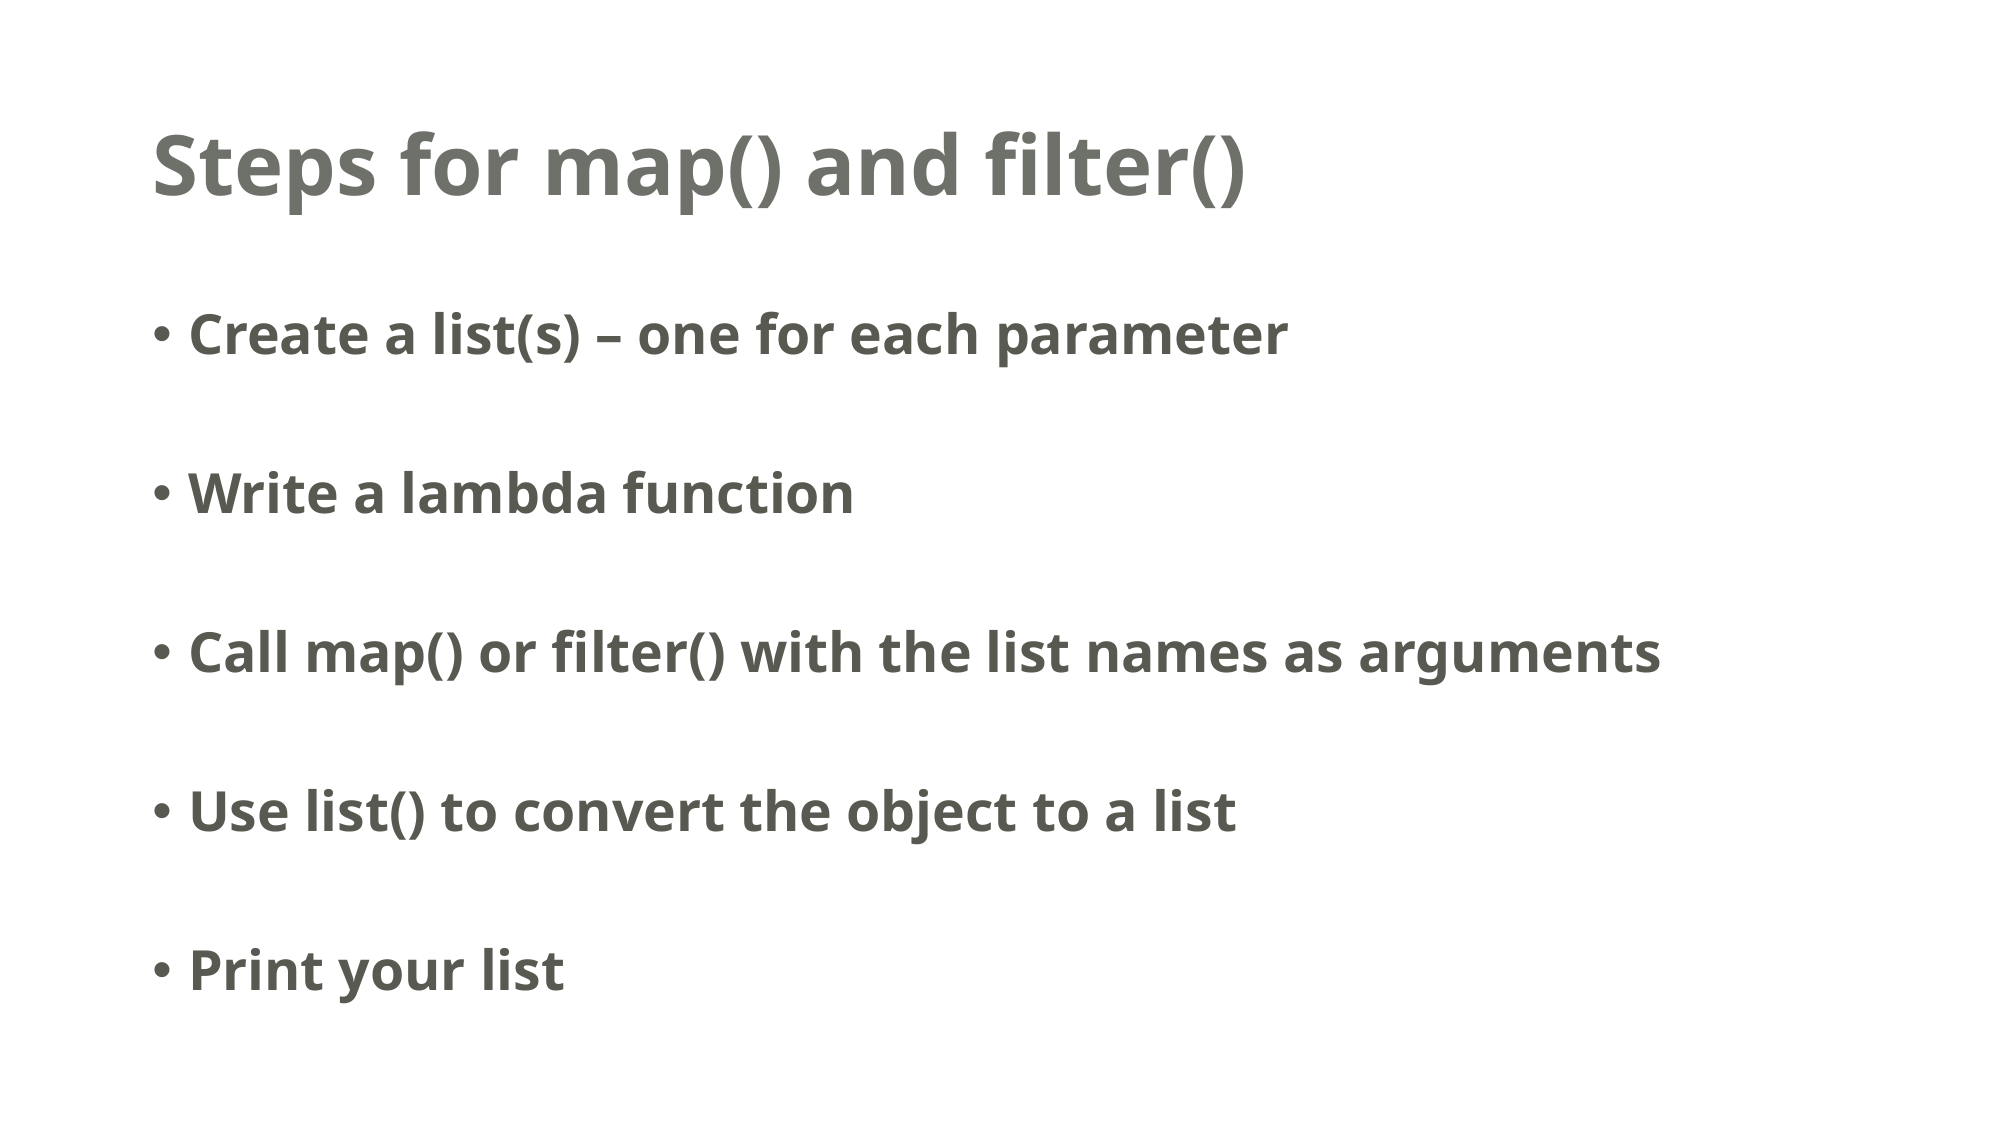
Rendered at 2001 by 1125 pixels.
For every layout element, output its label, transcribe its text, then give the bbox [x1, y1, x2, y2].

list Create a list(s) – one for each parameter Write a lambda function Call map() or filter() with the list names as arguments Use list() to convert the object to a list Print your list [137, 299, 1863, 1014]
title Steps for map() and filter() [137, 59, 1863, 278]
